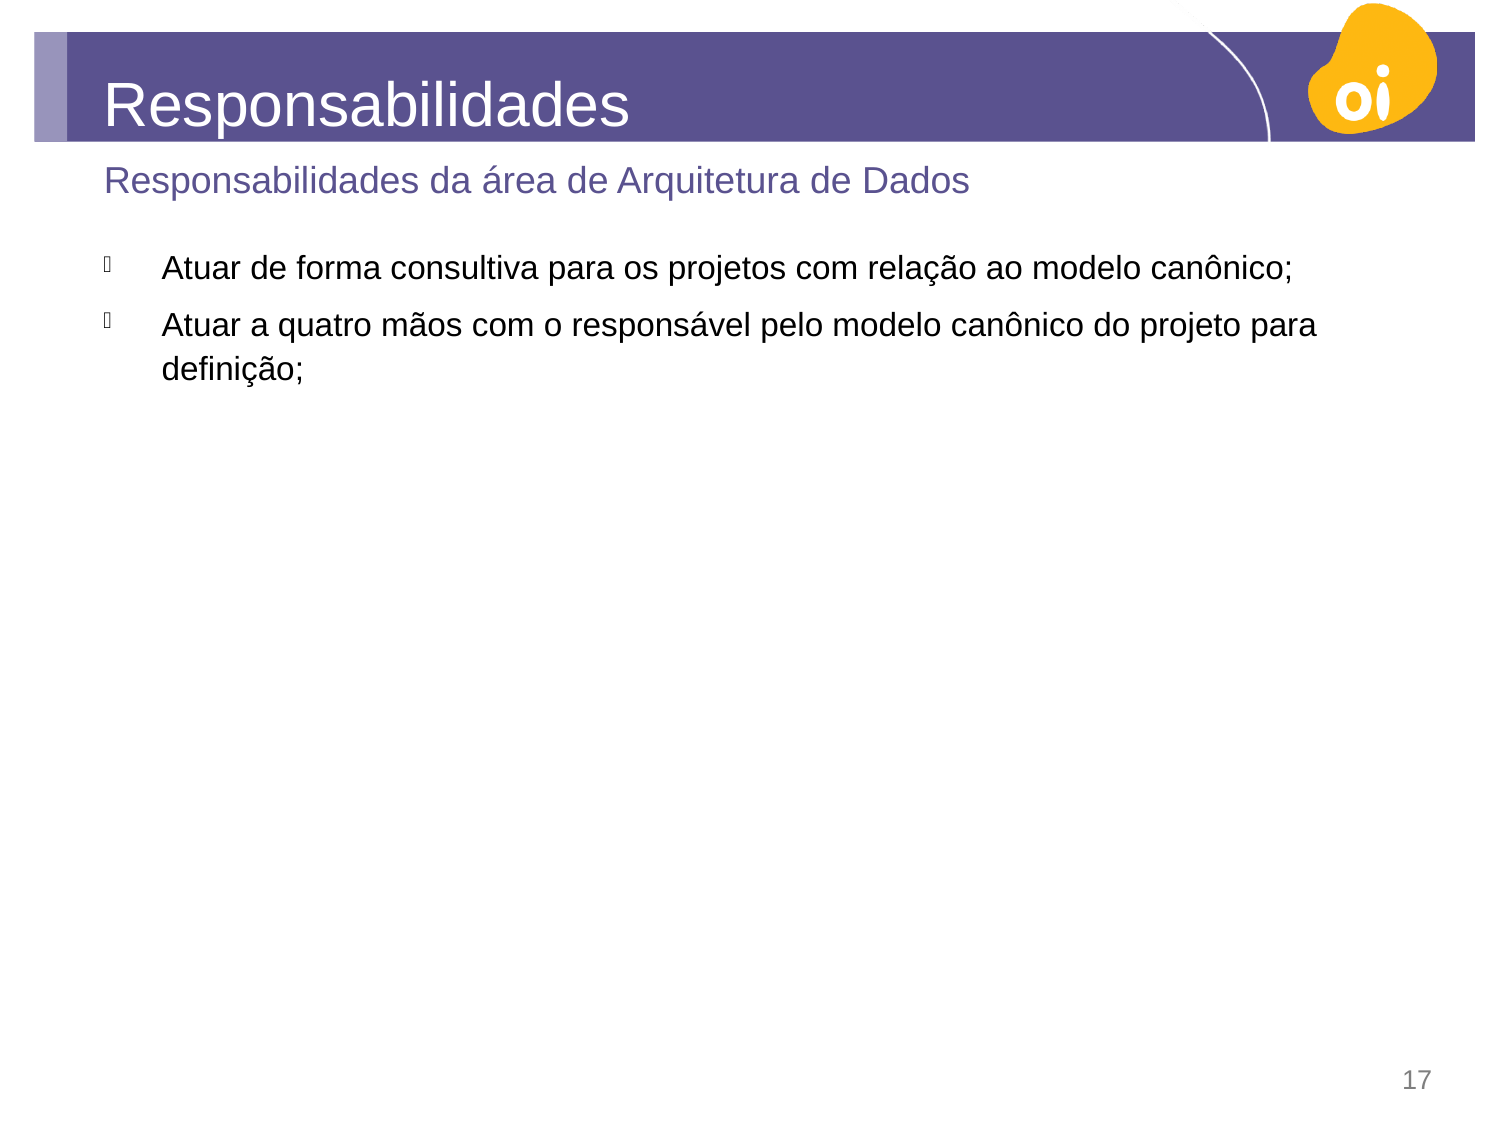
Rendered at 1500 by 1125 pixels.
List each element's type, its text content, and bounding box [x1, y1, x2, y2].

list Responsabilidades da área de Arquitetura de Dados [88, 152, 1326, 210]
title Responsabilidades [88, 49, 1325, 154]
picture [1058, 0, 1440, 148]
slide_number 17 [1300, 1042, 1448, 1103]
list Atuar de forma consultiva para os projetos com relação ao modelo canônico; Atuar a quatro mãos com o responsável pelo modelo canônico do projeto para definição; [88, 235, 1447, 1031]
